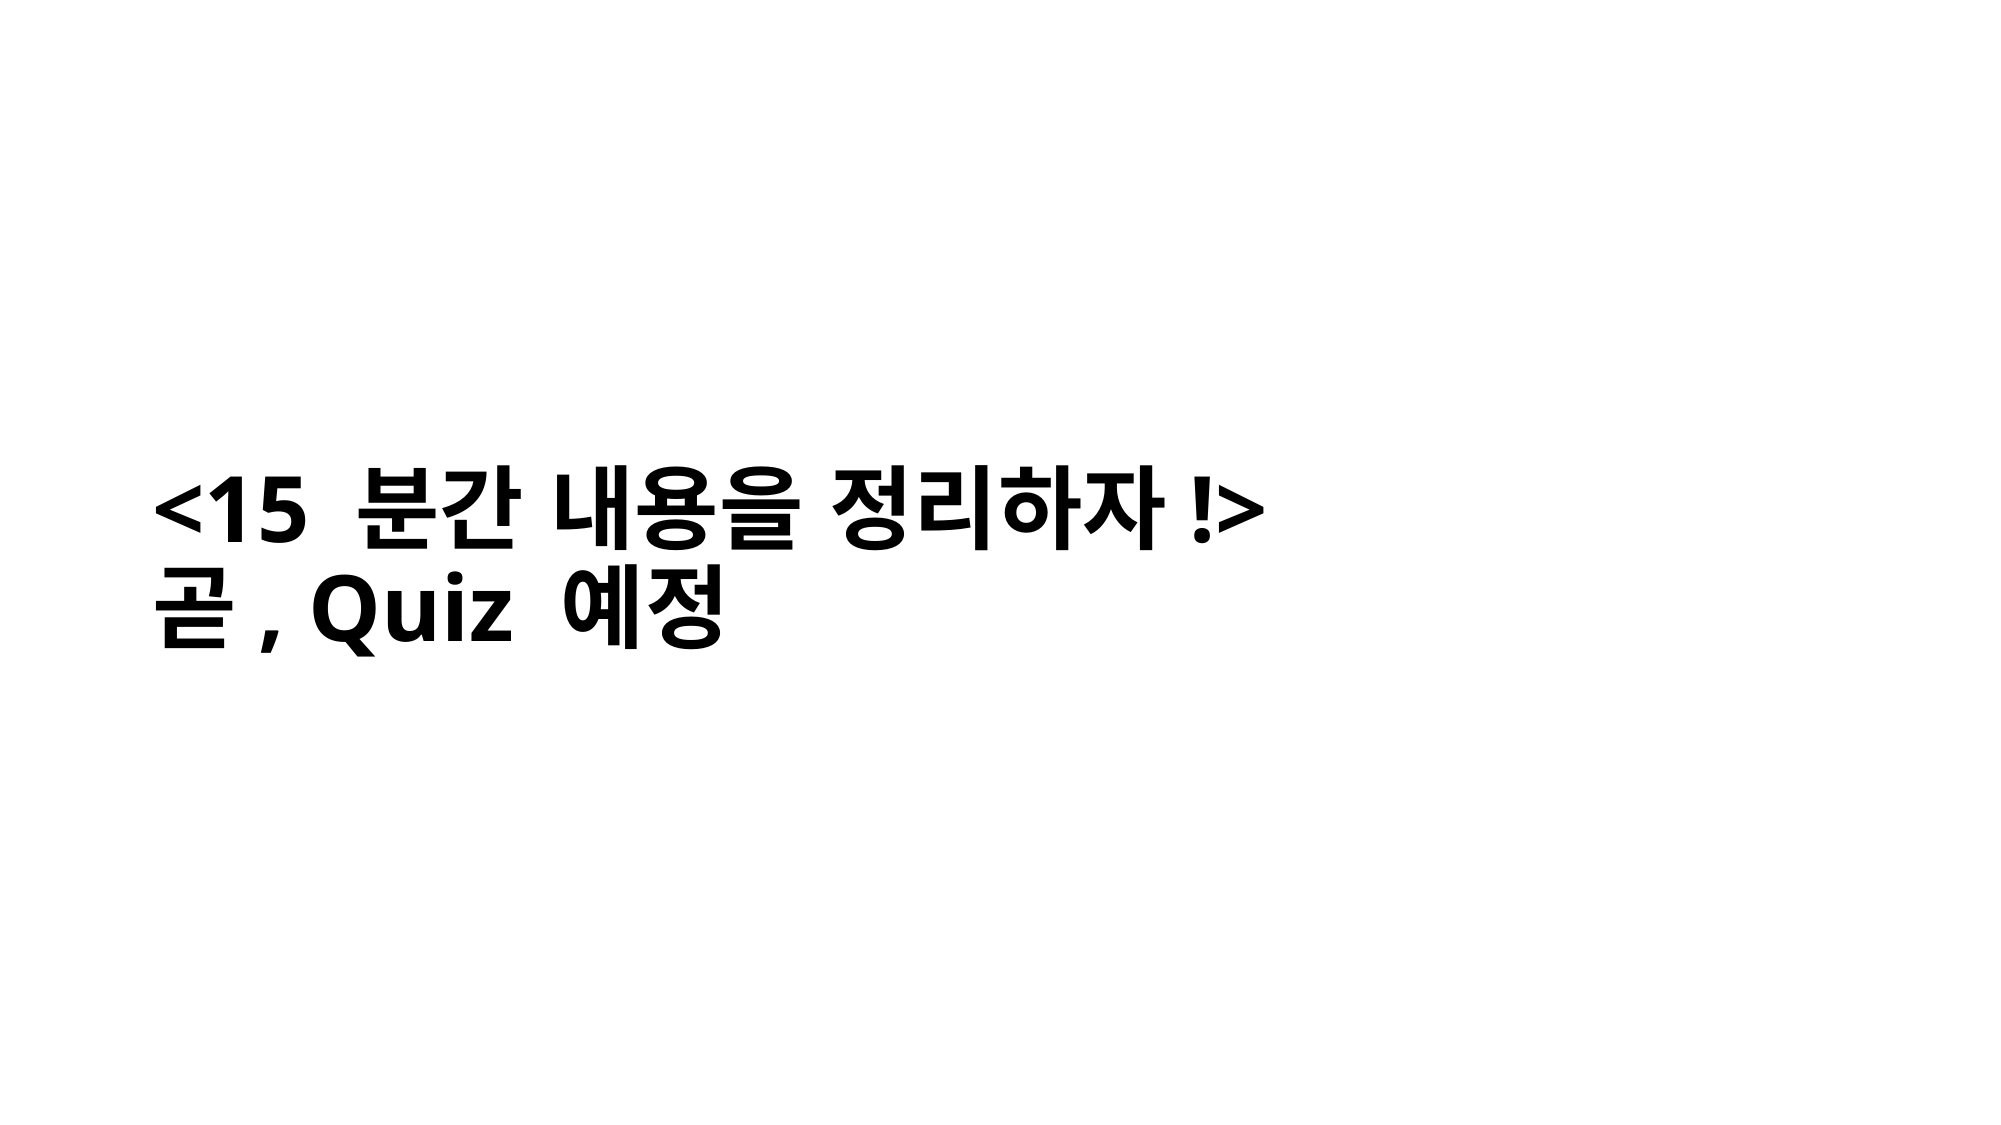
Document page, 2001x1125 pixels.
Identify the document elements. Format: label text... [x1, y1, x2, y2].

title <15 분간 내용을 정리하자!> 곧, Quiz 예정 [137, 453, 1863, 672]
